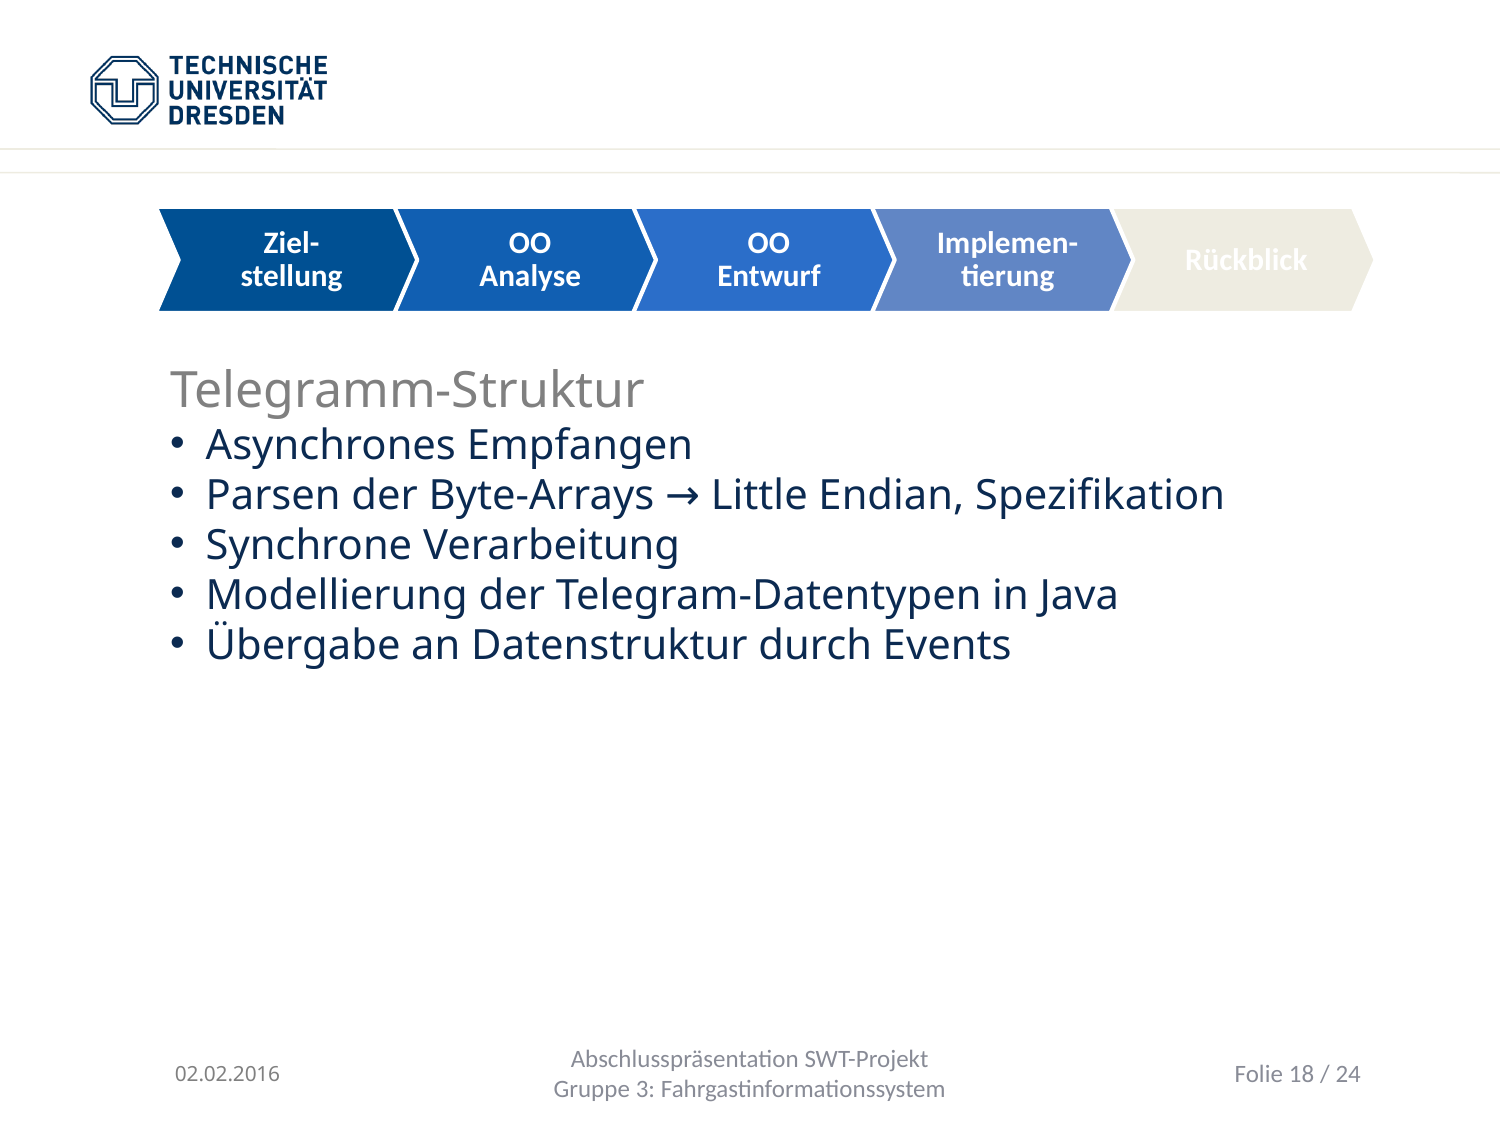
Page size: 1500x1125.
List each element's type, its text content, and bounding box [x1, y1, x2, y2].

picture [90, 54, 327, 125]
text_box [1323, 206, 1376, 313]
text_box [368, 206, 416, 313]
text_box Folie <Foliennummer> / 24 [1059, 1042, 1376, 1103]
text_box Ziel-stellung [208, 206, 368, 313]
text_box [394, 206, 447, 313]
text_box Rückblick [1163, 206, 1323, 313]
text_box Abschlusspräsentation SWT-Projekt Gruppe 3: Fahrgastinformationssystem [496, 1042, 1003, 1103]
text_box [1084, 206, 1132, 313]
text_box [871, 206, 924, 313]
text_box OO Entwurf [686, 206, 846, 313]
text_box OO Analyse [447, 206, 607, 313]
text_box [155, 206, 208, 313]
text_box [607, 206, 655, 313]
text_box [1110, 206, 1163, 313]
text_box Telegramm-Struktur Asynchrones Empfangen Parsen der Byte-Arrays → Little Endian, Spezifikation Synchrone Verarbeitung Modellierung der Telegram-Datentypen in Java Übergabe an Datenstruktur durch Events [155, 350, 1376, 1017]
text_box [633, 206, 686, 313]
text_box Implemen-tierung [924, 206, 1084, 313]
text_box [846, 206, 894, 313]
text_box 02.02.2016 [160, 1042, 441, 1103]
